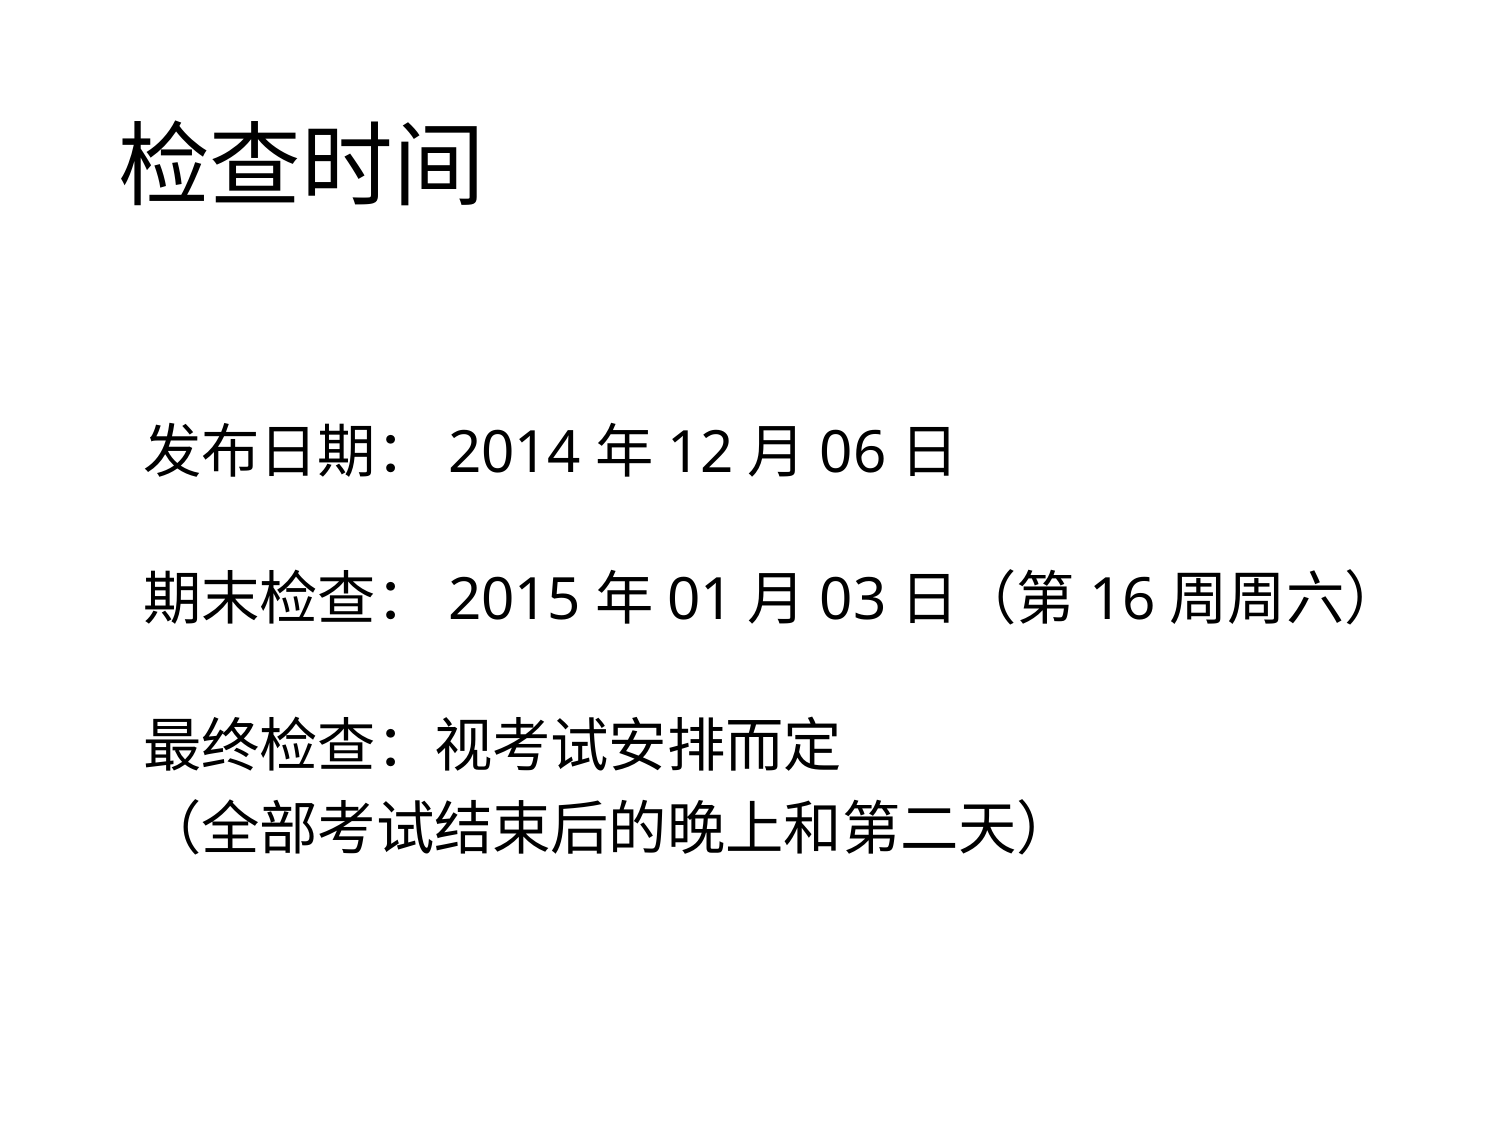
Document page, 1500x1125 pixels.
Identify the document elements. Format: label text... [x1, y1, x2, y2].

title 检查时间 [103, 59, 1397, 278]
text_box 发布日期：2014年12月06日 期末检查：2015年01月03日（第16周周六） 最终检查：视考试安排而定 （全部考试结束后的晚上和第二天） [128, 324, 1422, 1039]
